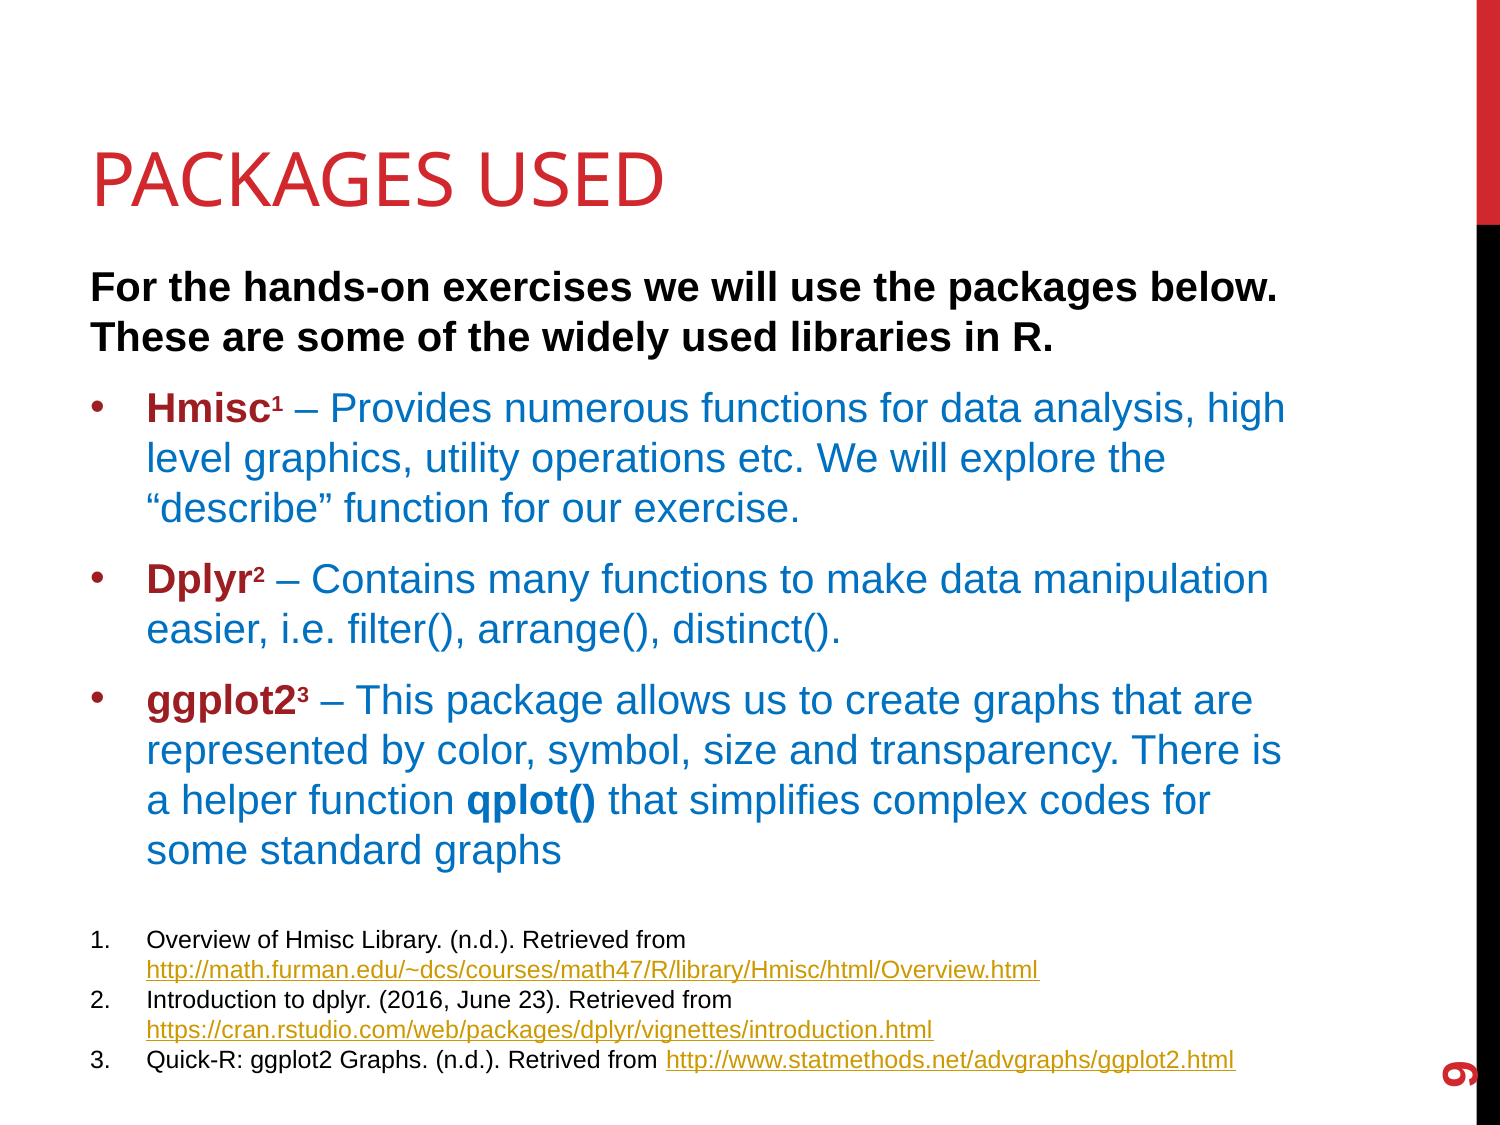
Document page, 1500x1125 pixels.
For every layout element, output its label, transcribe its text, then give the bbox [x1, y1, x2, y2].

title PACKAGES USED [75, 3, 1278, 229]
text_box Overview of Hmisc Library. (n.d.). Retrieved from http://math.furman.edu/~dcs/courses/math47/R/library/Hmisc/html/Overview.html Introduction to dplyr. (2016, June 23). Retrieved from https://cran.rstudio.com/web/packages/dplyr/vignettes/introduction.html Quick-R: ggplot2 Graphs. (n.d.). Retrived from http://www.statmethods.net/advgraphs/ggplot2.html [74, 915, 1428, 1113]
list For the hands-on exercises we will use the packages below. These are some of the widely used libraries in R. Hmisc1 – Provides numerous functions for data analysis, high level graphics, utility operations etc. We will explore the “describe” function for our exercise. Dplyr2 – Contains many functions to make data manipulation easier, i.e. filter(), arrange(), distinct(). ggplot23 – This package allows us to create graphs that are represented by color, symbol, size and transparency. There is a helper function qplot() that simplifies complex codes for some standard graphs [75, 252, 1325, 915]
slide_number ‹#› [1427, 887, 1488, 1104]
